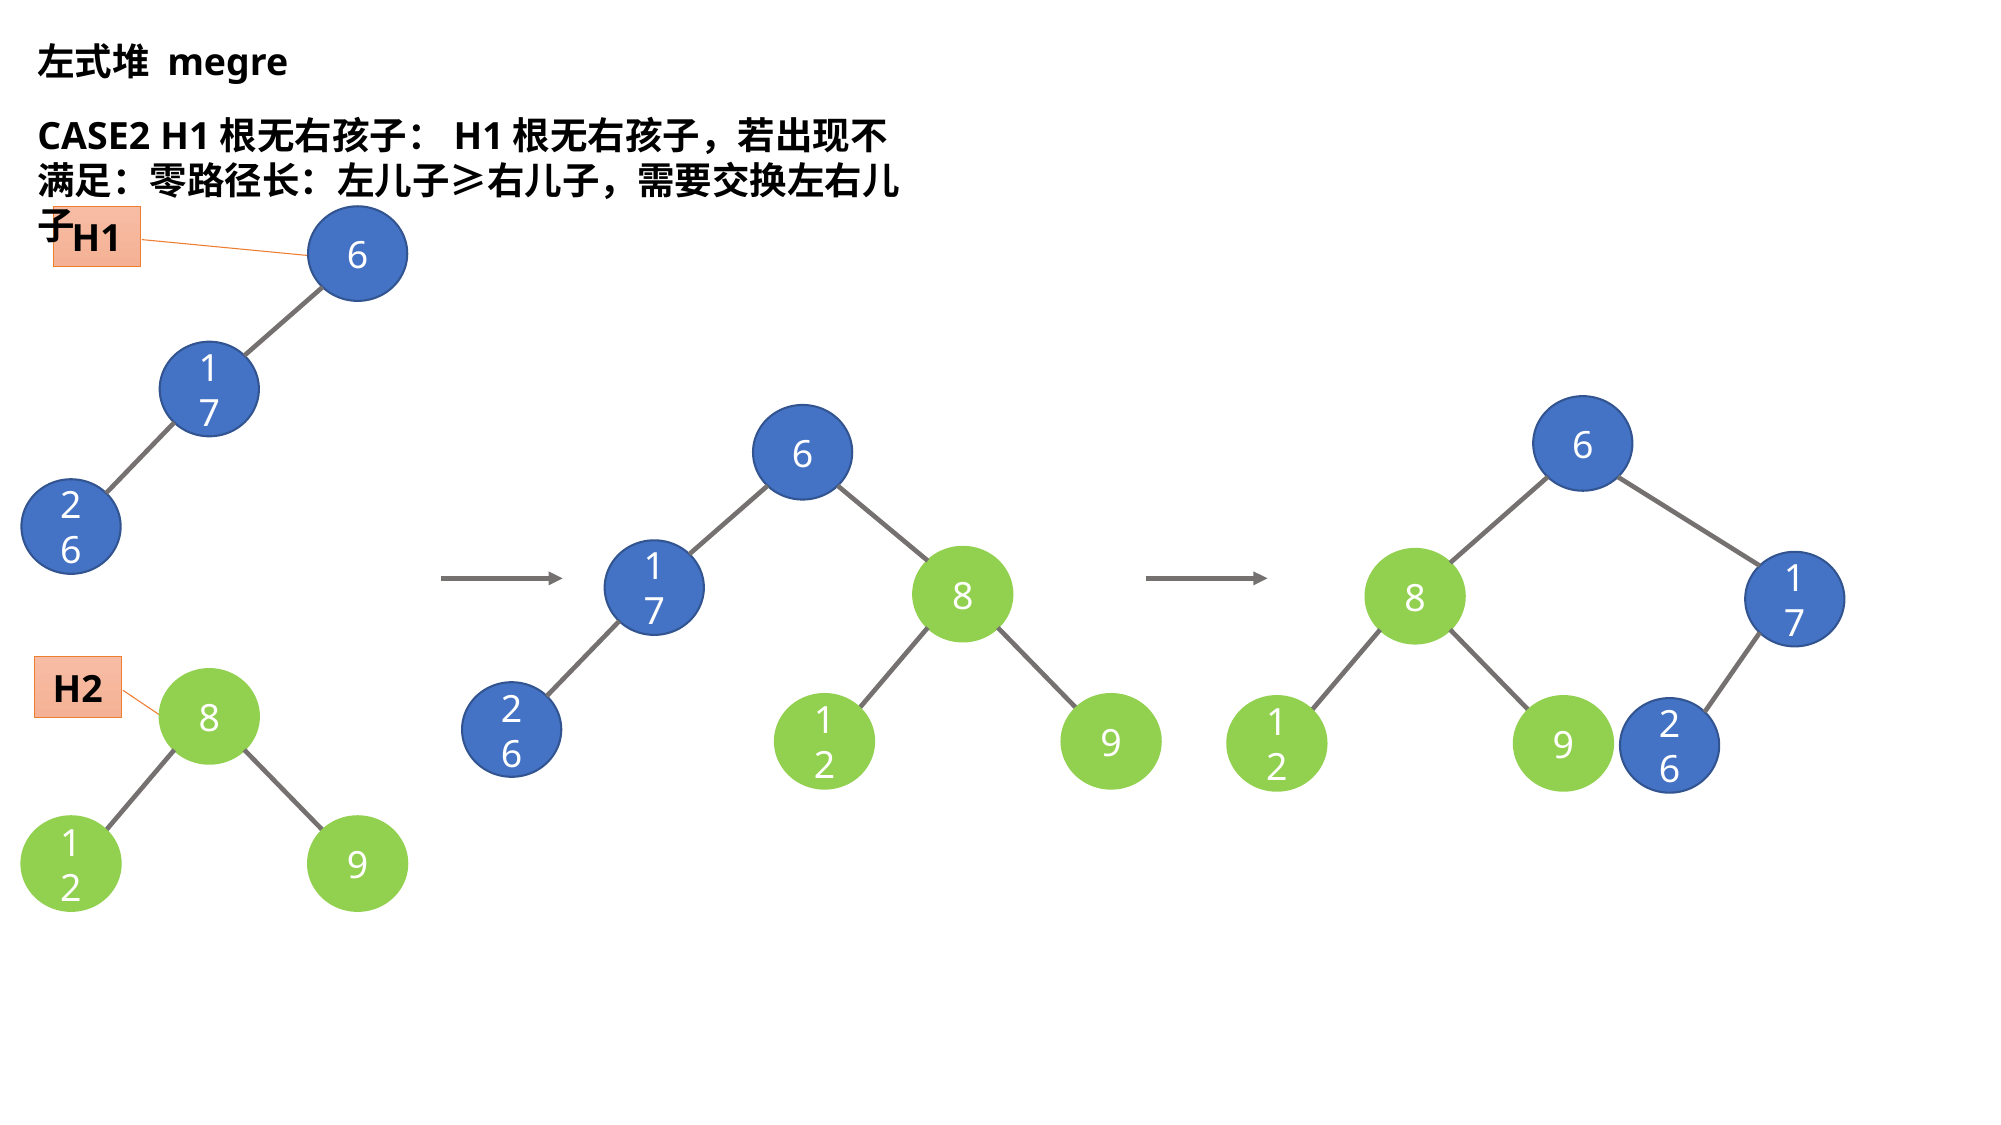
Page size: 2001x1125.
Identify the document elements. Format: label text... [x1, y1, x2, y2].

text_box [244, 287, 323, 356]
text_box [837, 485, 928, 561]
text_box 8 [912, 545, 1014, 643]
text_box 26 [461, 681, 563, 778]
text_box 6 [306, 205, 409, 302]
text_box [106, 749, 175, 831]
text_box 17 [1744, 550, 1846, 648]
text_box 17 [158, 340, 260, 438]
text_box 6 [1532, 395, 1634, 492]
text_box 左式堆 megre [22, 30, 329, 90]
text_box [1450, 629, 1529, 710]
text_box 9 [1060, 692, 1162, 790]
text_box 26 [20, 478, 122, 575]
text_box 8 [1364, 547, 1466, 645]
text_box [244, 749, 323, 831]
text_box 26 [1618, 697, 1721, 794]
text_box 9 [1512, 695, 1615, 792]
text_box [546, 621, 620, 697]
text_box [1311, 629, 1381, 710]
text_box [106, 422, 175, 494]
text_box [1617, 476, 1760, 566]
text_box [997, 627, 1077, 708]
text_box H1 [53, 255, 141, 267]
text_box 12 [773, 692, 876, 790]
text_box 6 [751, 403, 854, 501]
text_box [859, 627, 928, 708]
text_box 9 [306, 815, 409, 912]
text_box CASE2 H1根无右孩子：H1根无右孩子，若出现不满足：零路径长：左儿子≥右儿子，需要交换左右儿子 [22, 104, 928, 255]
text_box 17 [603, 539, 705, 636]
text_box 12 [20, 815, 122, 912]
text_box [1704, 632, 1760, 712]
text_box 12 [1226, 695, 1328, 792]
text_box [1450, 476, 1548, 563]
text_box 8 [158, 668, 260, 765]
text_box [689, 485, 768, 555]
text_box H2 [34, 656, 158, 718]
